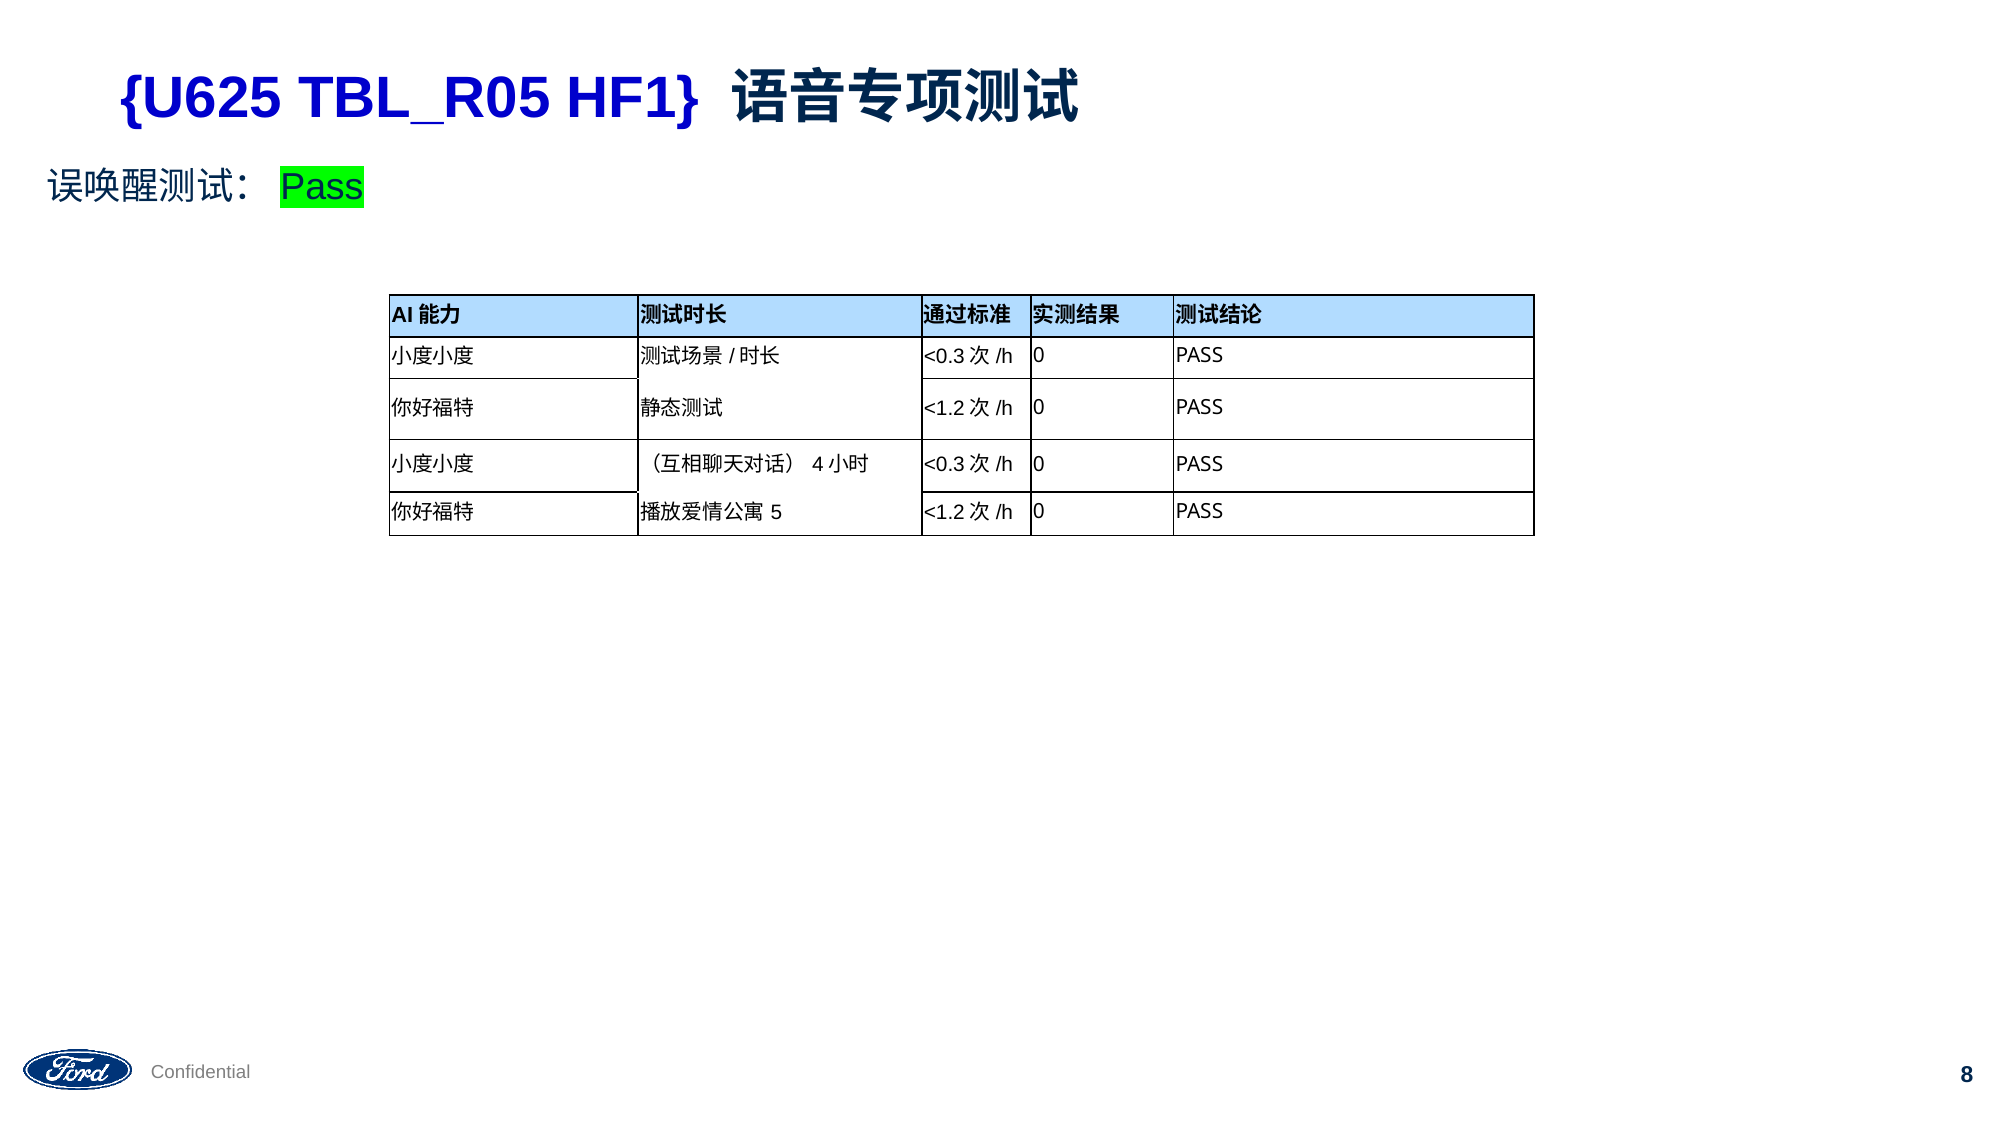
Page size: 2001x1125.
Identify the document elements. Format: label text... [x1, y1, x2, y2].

table_cell <1.2次/h [923, 493, 1030, 535]
table_cell PASS [1174, 338, 1533, 378]
table_cell 小度小度 [390, 440, 637, 491]
table_cell PASS [1174, 379, 1533, 439]
table_header 测试结论 [1174, 296, 1533, 336]
table_cell 小度小度 [390, 338, 637, 378]
table_cell 0 [1032, 338, 1173, 378]
table_header 测试时长 [639, 296, 921, 336]
picture [23, 1049, 132, 1090]
table_cell <0.3次/h [923, 338, 1030, 378]
table_header 通过标准 [923, 296, 1030, 336]
table_cell （互相聊天对话）4小时 [639, 440, 921, 491]
table_header AI能力 [390, 296, 637, 336]
table_cell PASS [1174, 440, 1533, 491]
title {U625 TBL_R05 HF1} 语音专项测试 [104, 59, 1883, 155]
table_cell PASS [1174, 493, 1533, 535]
text_box 误唤醒测试：Pass [31, 154, 680, 260]
table_header 实测结果 [1032, 296, 1173, 336]
table_cell 0 [1032, 379, 1173, 439]
table_cell <1.2次/h [923, 379, 1030, 439]
table_cell 播放爱情公寓5 [639, 493, 921, 535]
table_cell 静态测试 [639, 379, 921, 439]
table_cell 0 [1032, 440, 1173, 491]
table_cell 0 [1032, 493, 1173, 535]
table_cell 你好福特 [390, 379, 637, 439]
table_cell 你好福特 [390, 493, 637, 535]
table_cell <0.3次/h [923, 440, 1030, 491]
table_cell 测试场景/时长 [639, 338, 921, 378]
